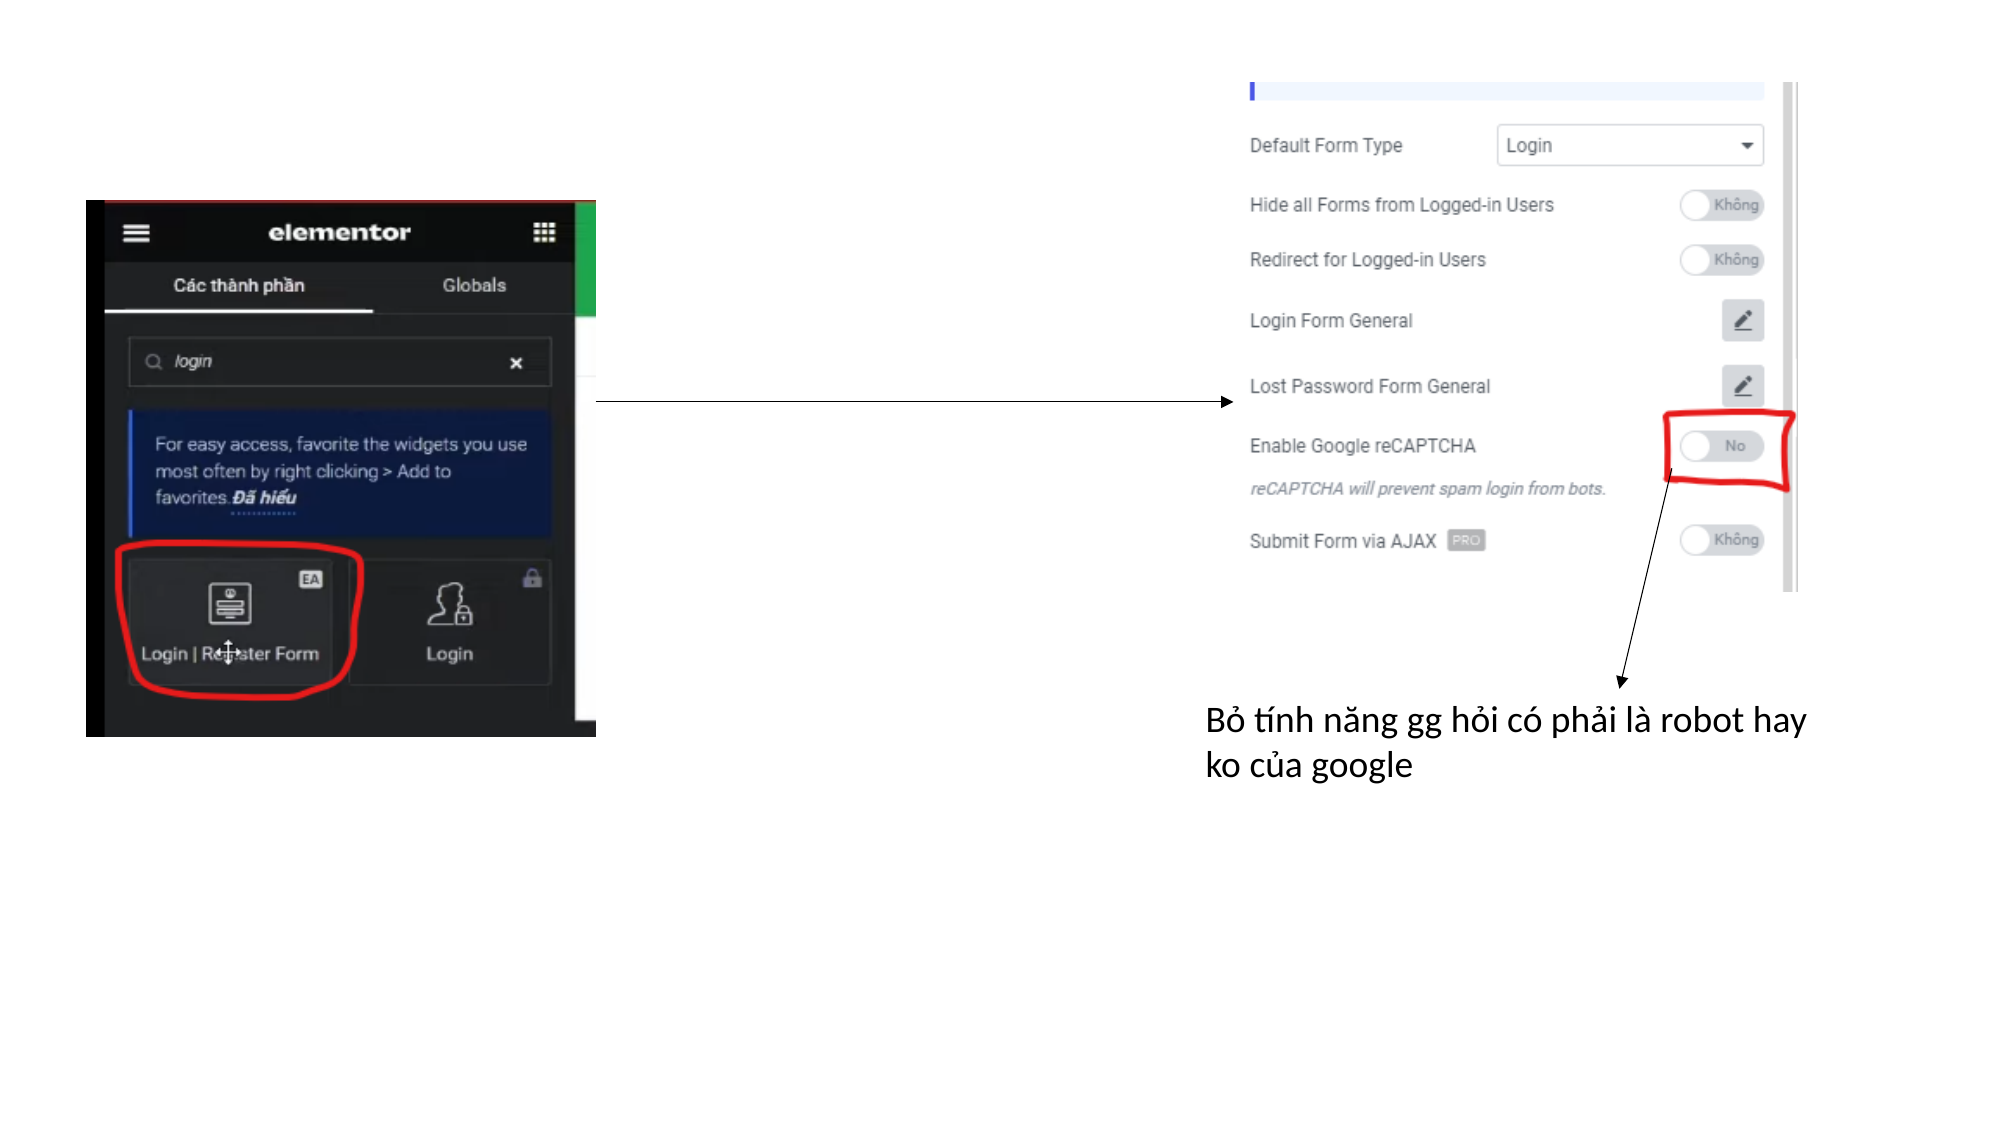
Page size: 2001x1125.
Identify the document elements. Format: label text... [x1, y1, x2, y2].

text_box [1619, 468, 1672, 689]
picture [1219, 82, 1799, 592]
picture [86, 200, 596, 737]
text_box Bỏ tính năng gg hỏi có phải là robot hay ko của google [1190, 687, 1828, 793]
